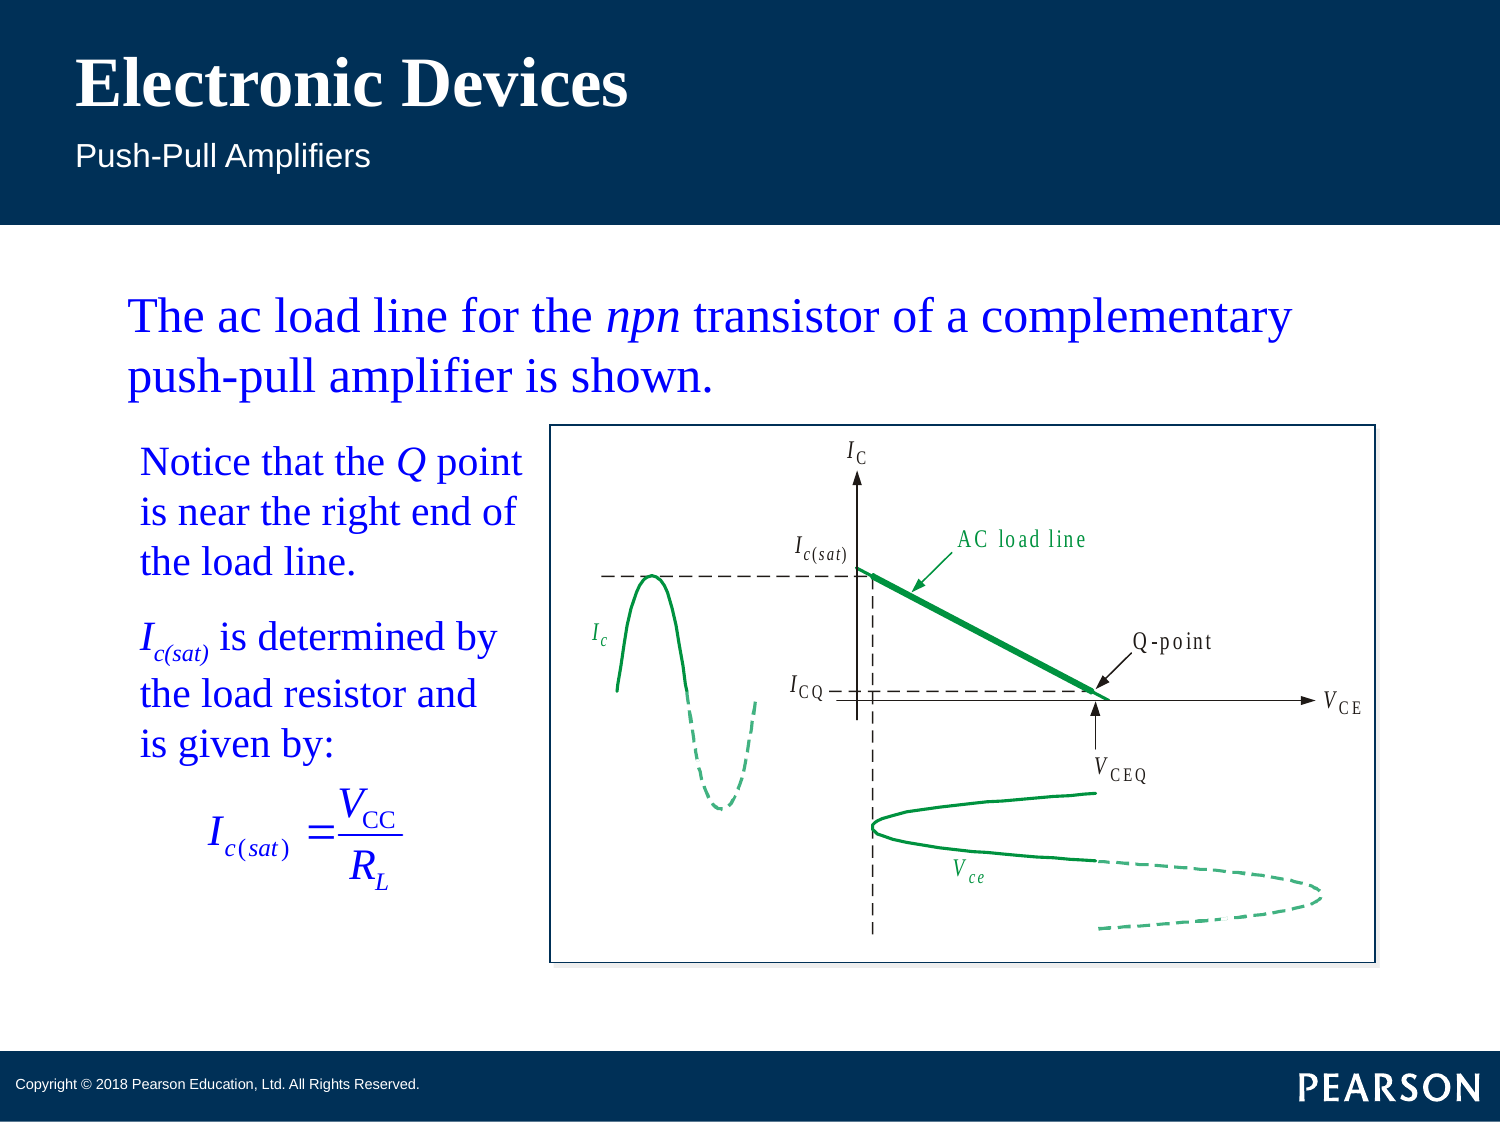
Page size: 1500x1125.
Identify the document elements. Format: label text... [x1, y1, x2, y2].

text_box The ac load line for the npn transistor of a complementary push-pull amplifier is shown. [112, 274, 1350, 410]
text_box [549, 424, 1375, 963]
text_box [587, 437, 1368, 943]
text_box Notice that the Q point is near the right end of the load line. [125, 426, 550, 592]
list Push-Pull Amplifiers [75, 133, 1425, 200]
title Electronic Devices [75, 35, 1425, 133]
text_box Ic(sat) is determined by the load resistor and is given by: [125, 601, 525, 774]
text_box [199, 776, 411, 901]
